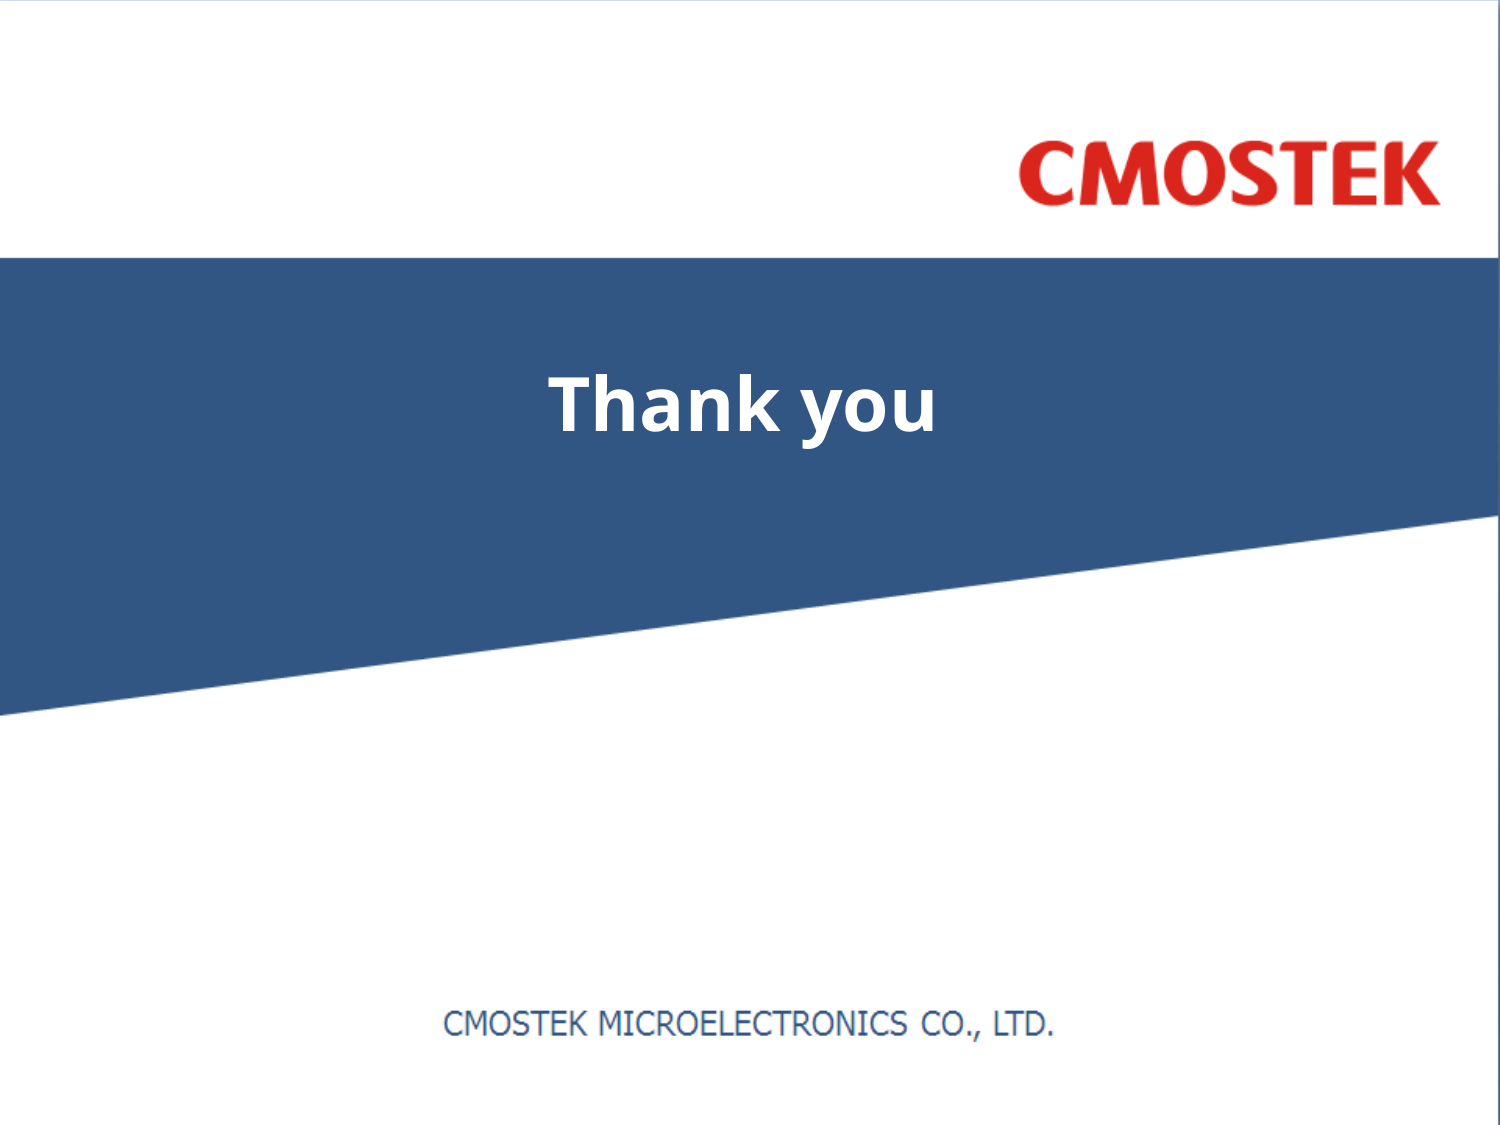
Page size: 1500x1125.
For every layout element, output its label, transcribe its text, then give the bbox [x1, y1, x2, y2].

picture [0, 0, 1500, 1125]
title Thank you [105, 281, 1381, 523]
